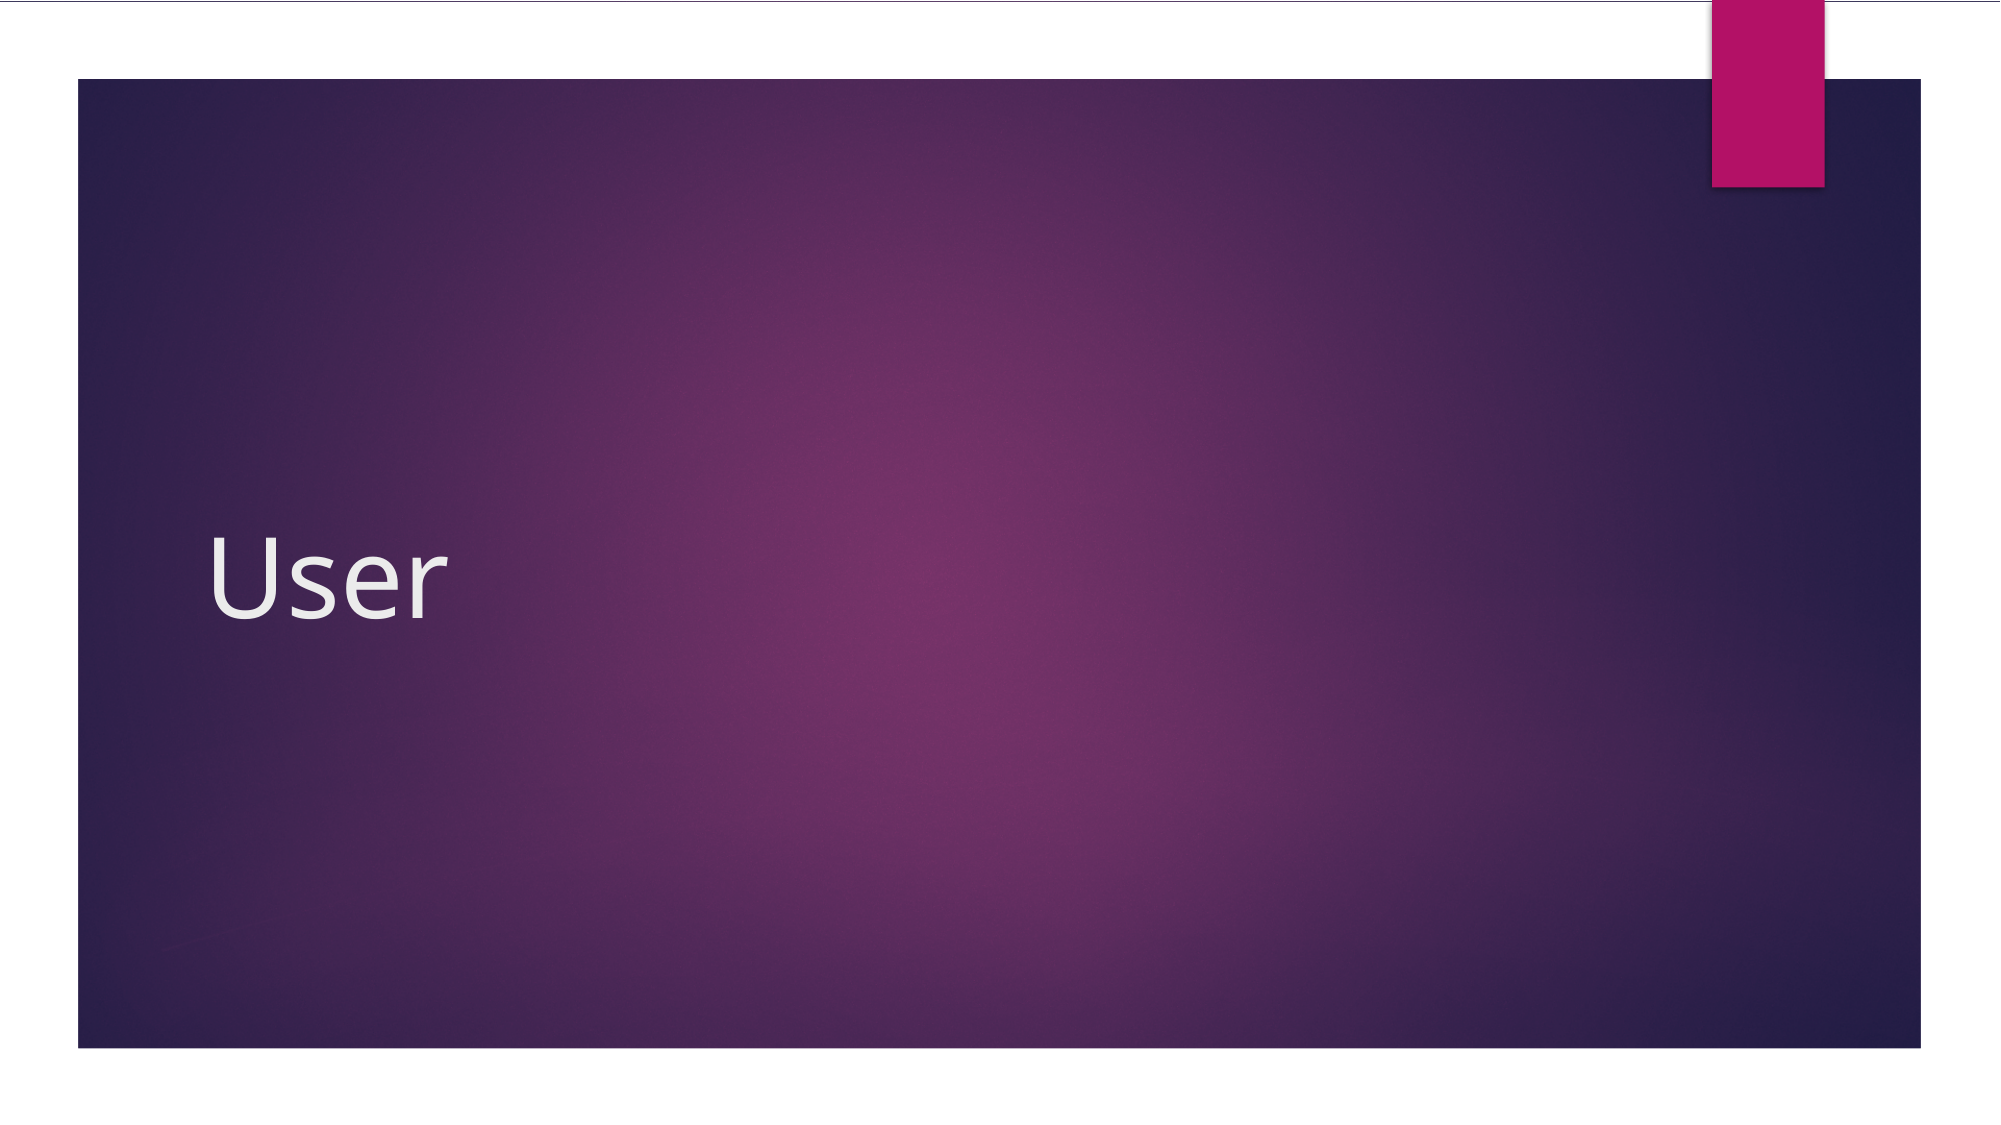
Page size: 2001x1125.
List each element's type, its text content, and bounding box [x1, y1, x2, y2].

title User [189, 344, 1638, 784]
